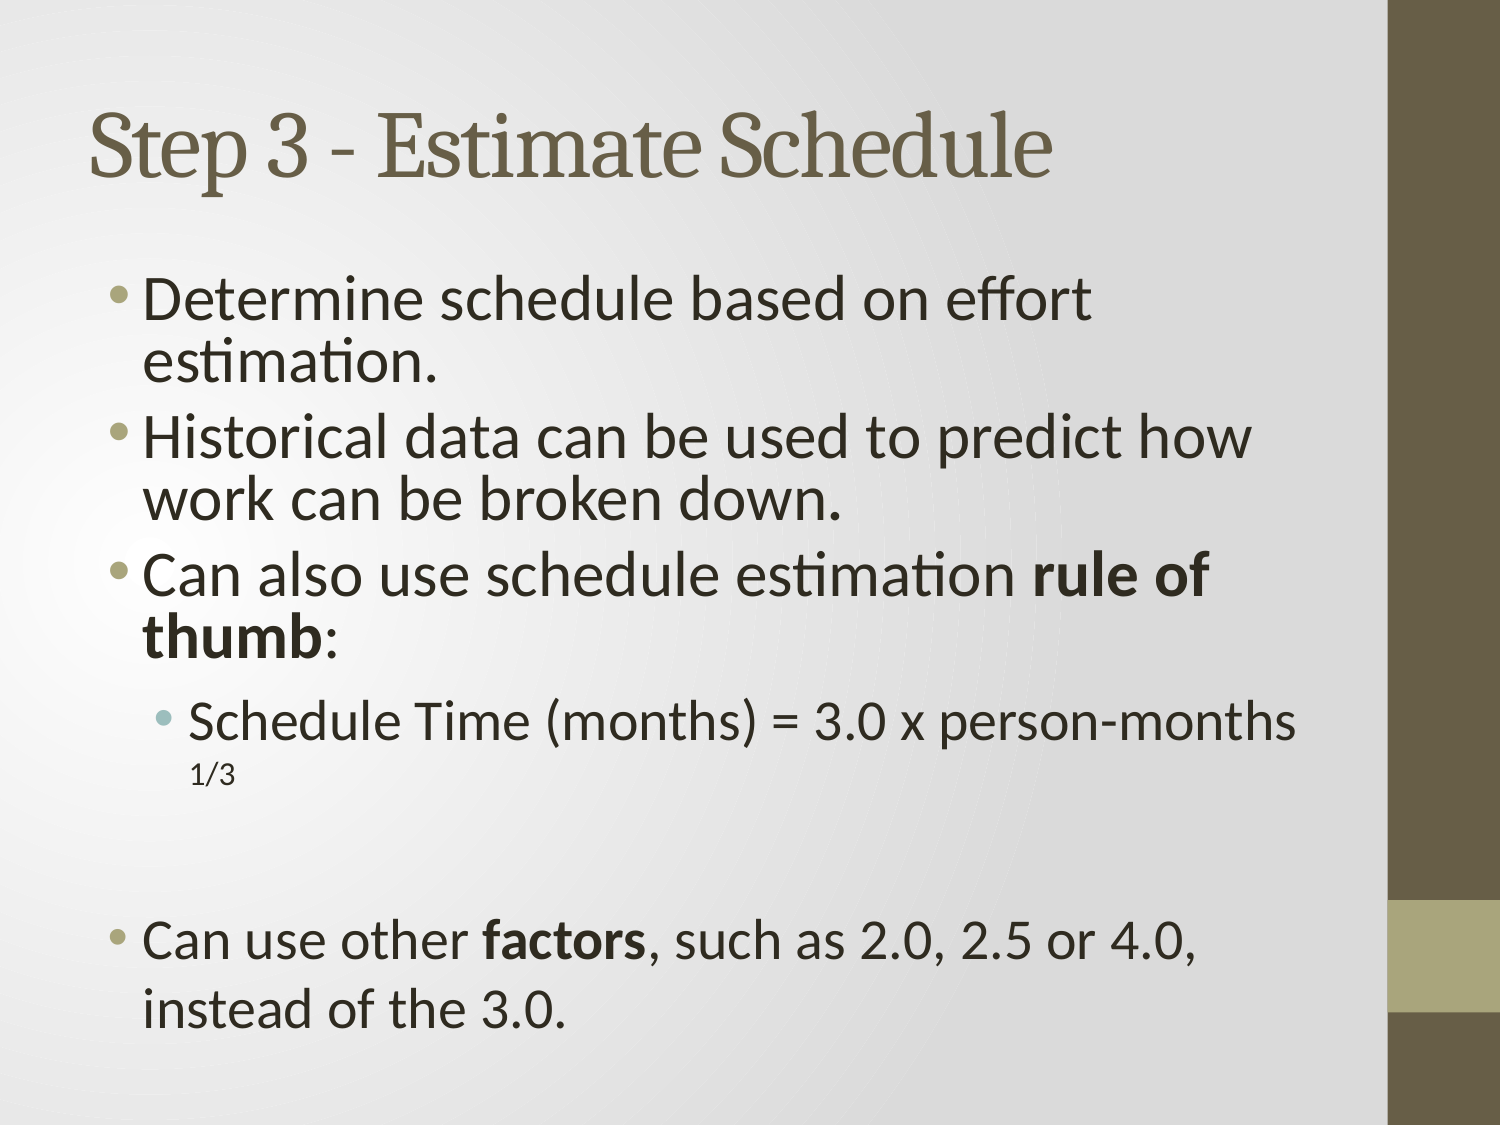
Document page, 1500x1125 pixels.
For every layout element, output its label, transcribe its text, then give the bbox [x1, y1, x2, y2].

list Determine schedule based on effort estimation. Historical data can be used to predict how work can be broken down. Can also use schedule estimation rule of thumb: Schedule Time (months) = 3.0 x person-months 1/3 Can use other factors, such as 2.0, 2.5 or 4.0, instead of the 3.0. [75, 262, 1325, 1050]
title Step 3 - Estimate Schedule [75, 45, 1325, 233]
